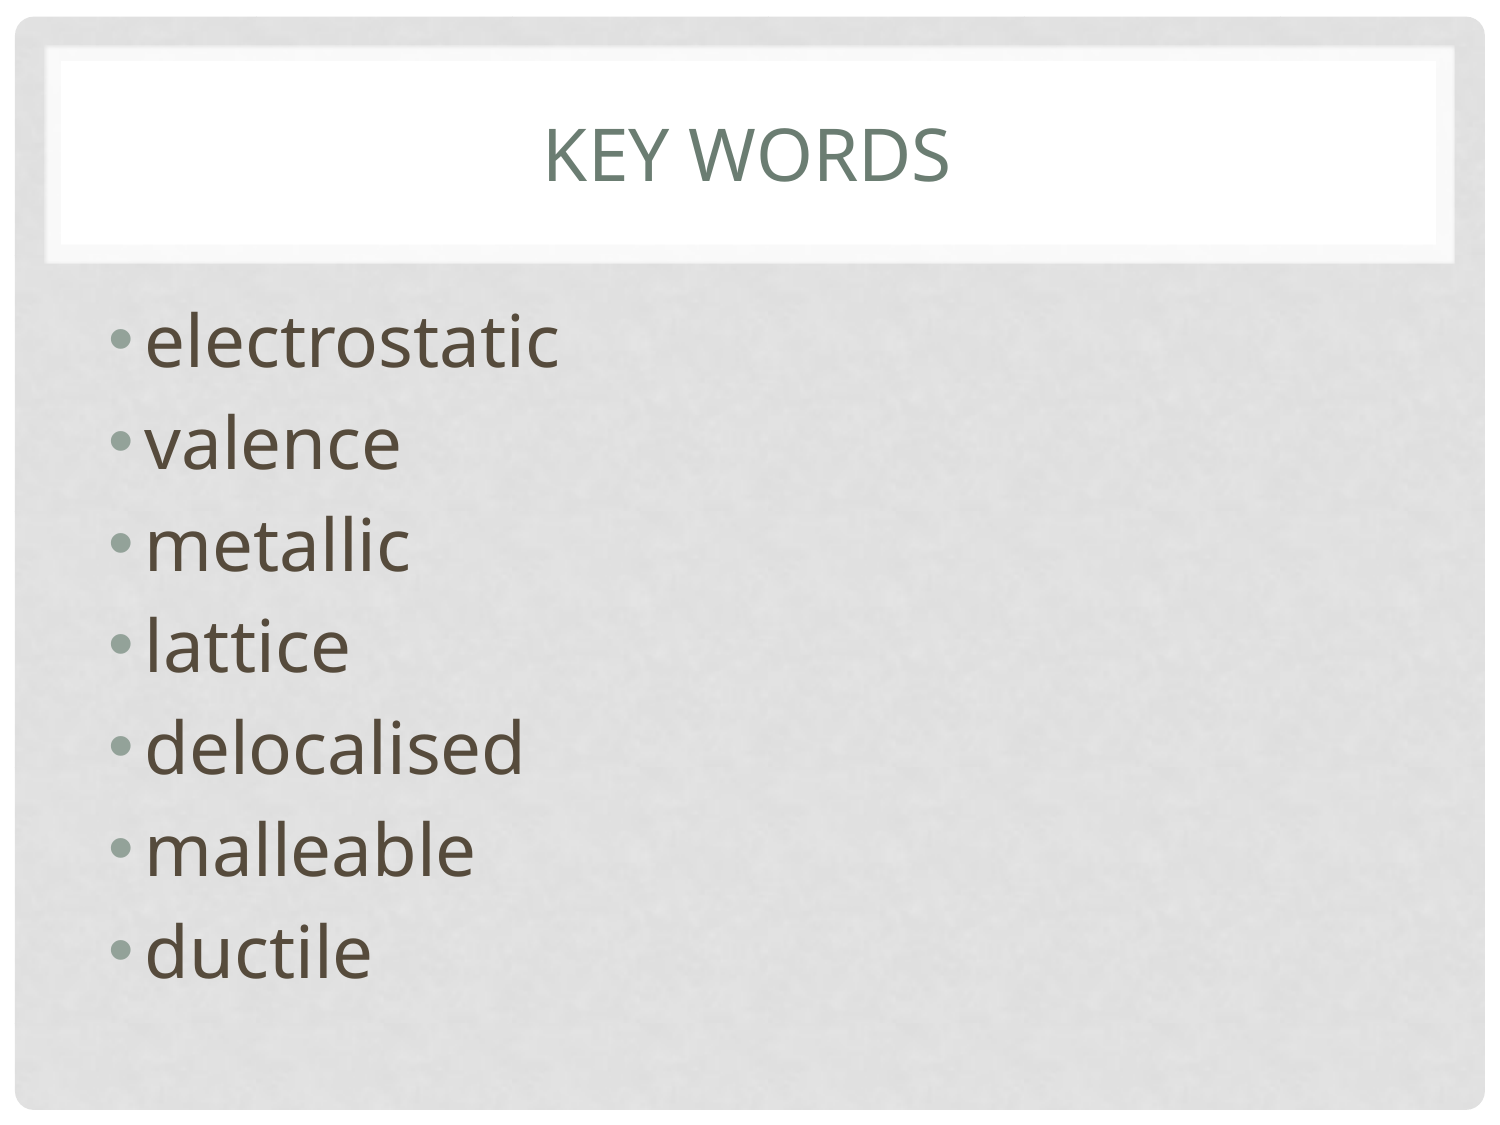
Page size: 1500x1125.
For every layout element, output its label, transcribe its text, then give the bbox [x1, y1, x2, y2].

title Key words [69, 66, 1425, 238]
list electrostatic valence metallic lattice delocalised malleable ductile [75, 287, 1425, 1005]
